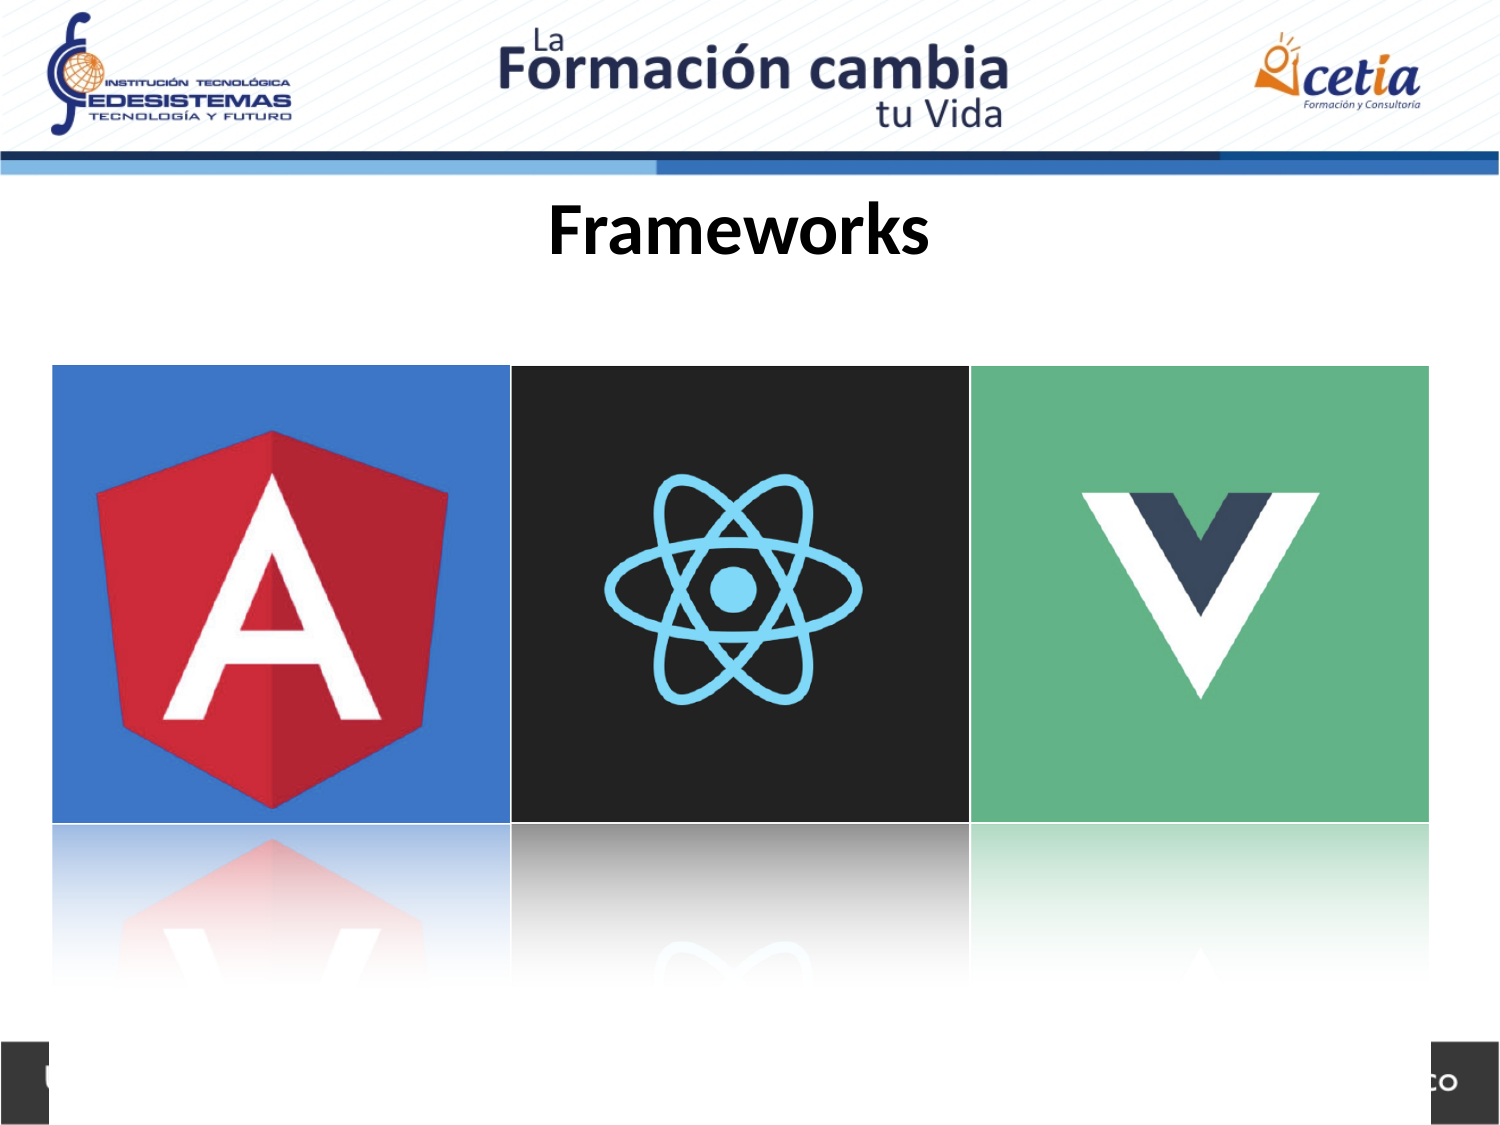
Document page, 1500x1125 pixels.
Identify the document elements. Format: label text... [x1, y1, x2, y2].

picture [0, 0, 1500, 1125]
title Frameworks [64, 172, 1415, 358]
